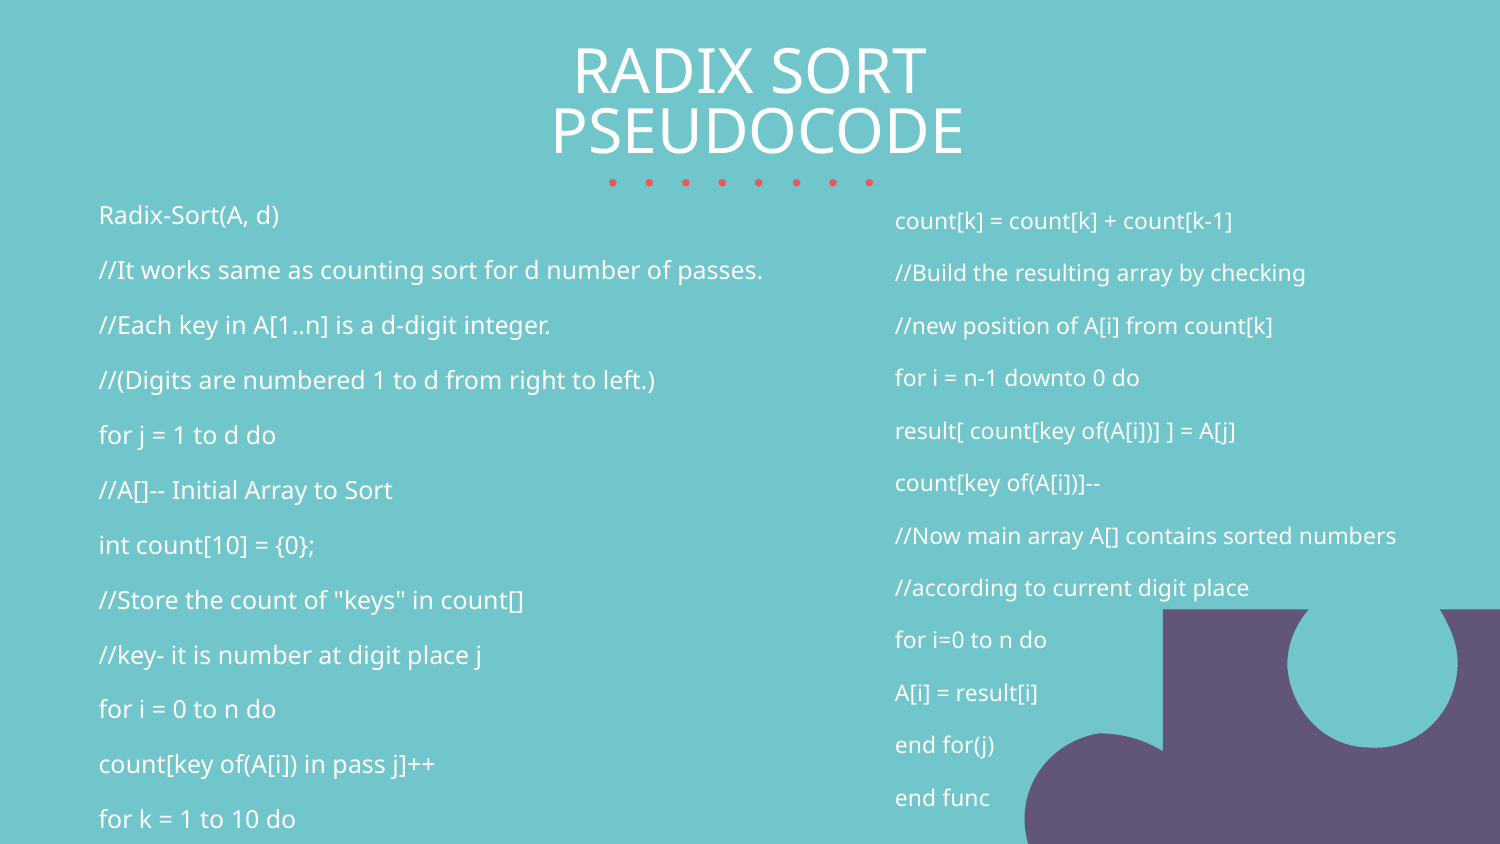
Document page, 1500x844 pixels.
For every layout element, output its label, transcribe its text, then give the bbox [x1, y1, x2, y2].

text_box [1024, 609, 1500, 844]
list Radix-Sort(A, d) //It works same as counting sort for d number of passes. //Each key in A[1..n] is a d-digit integer. //(Digits are numbered 1 to d from right to left.) for j = 1 to d do //A[]-- Initial Array to Sort int count[10] = {0}; //Store the count of "keys" in count[] //key- it is number at digit place j for i = 0 to n do count[key of(A[i]) in pass j]++ for k = 1 to 10 do [83, 184, 802, 361]
text_box count[k] = count[k] + count[k-1] //Build the resulting array by checking //new position of A[i] from count[k] for i = n-1 downto 0 do result[ count[key of(A[i])] ] = A[j] count[key of(A[i])]-- //Now main array A[] contains sorted numbers //according to current digit place for i=0 to n do A[i] = result[i] end for(j) end func [879, 191, 1500, 844]
title RADIX SORT PSEUDOCODE [312, 31, 1188, 125]
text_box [608, 178, 874, 187]
